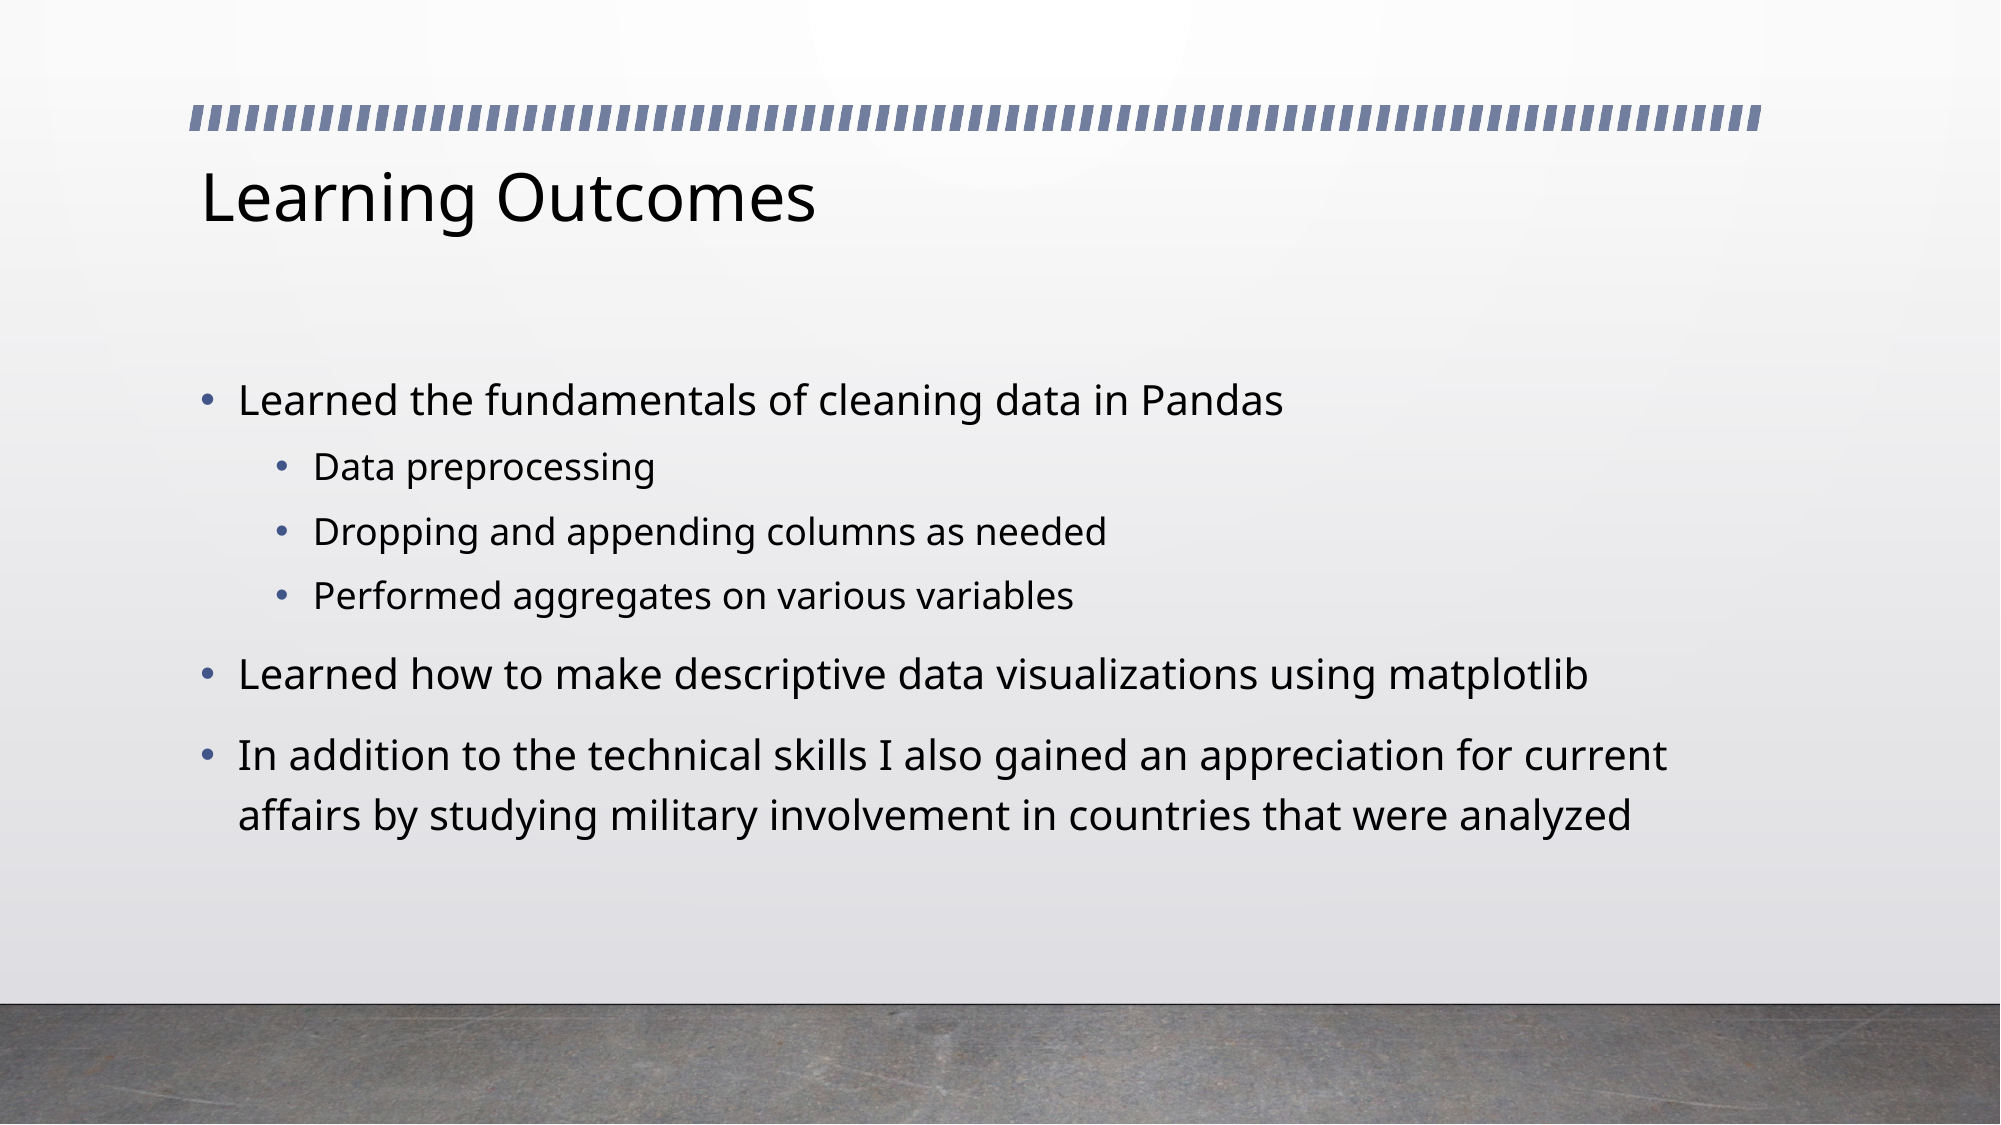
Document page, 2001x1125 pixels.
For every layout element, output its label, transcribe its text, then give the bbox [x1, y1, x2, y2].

title Learning Outcomes [185, 156, 1761, 329]
list Learned the fundamentals of cleaning data in Pandas Data preprocessing Dropping and appending columns as needed Performed aggregates on various variables Learned how to make descriptive data visualizations using matplotlib In addition to the technical skills I also gained an appreciation for current affairs by studying military involvement in countries that were analyzed [185, 356, 1761, 897]
picture [0, 1004, 2000, 1124]
